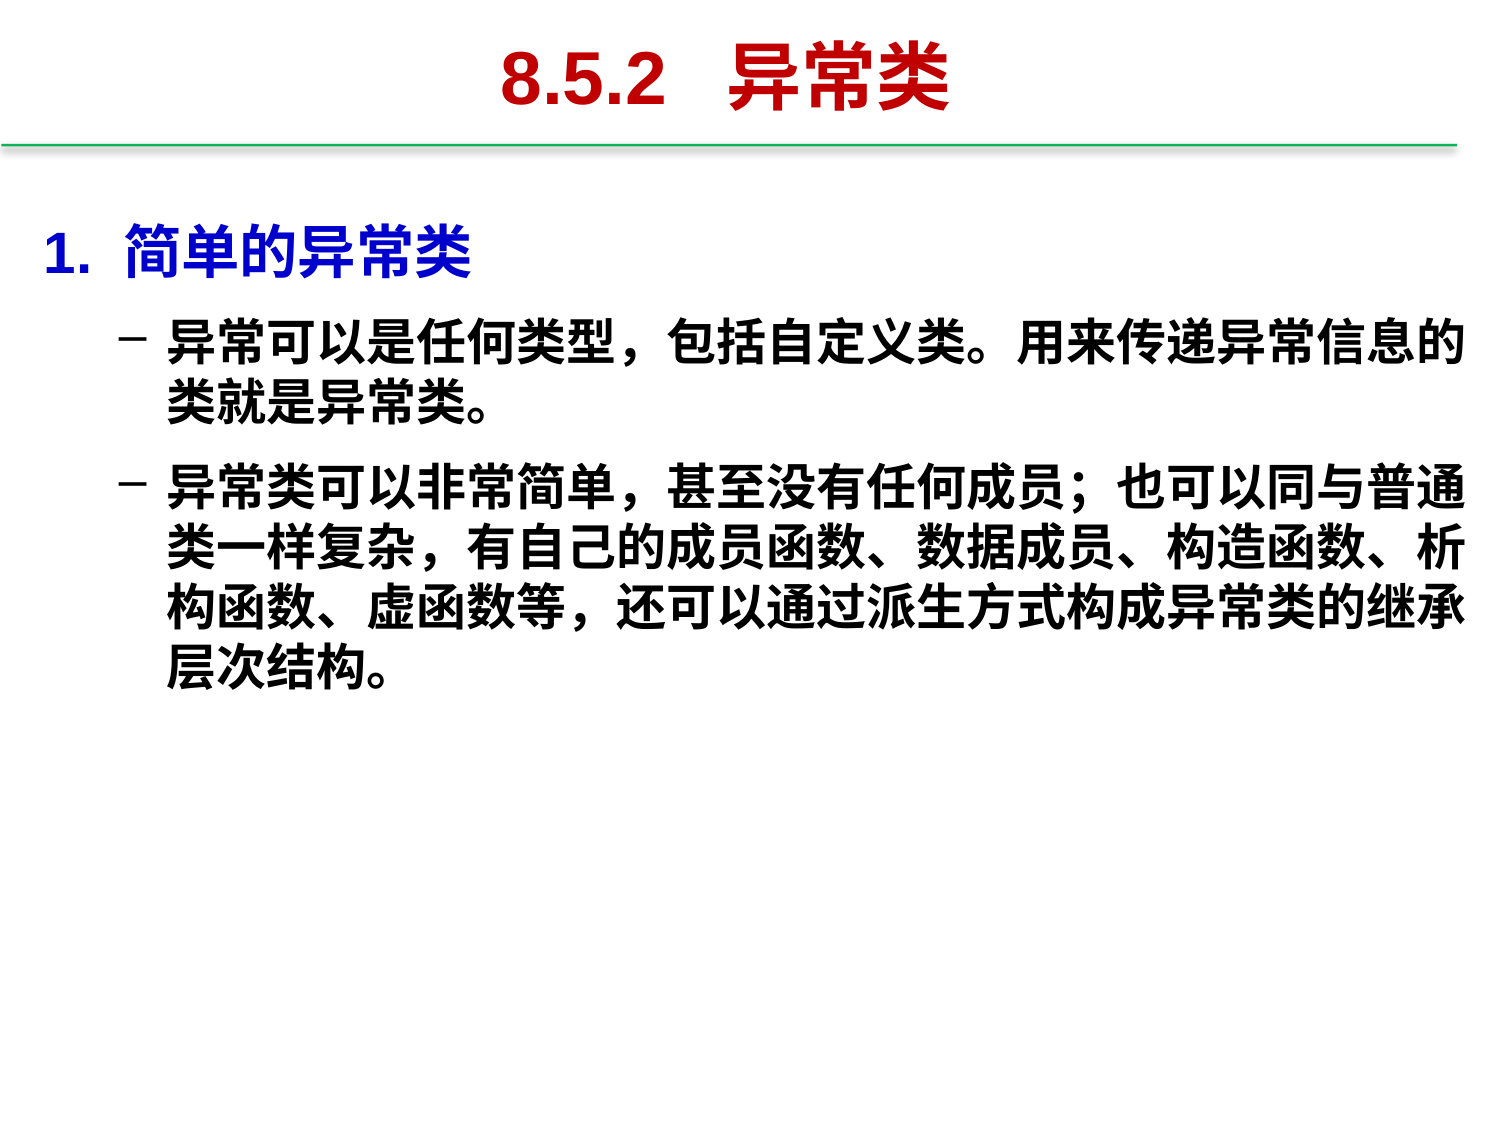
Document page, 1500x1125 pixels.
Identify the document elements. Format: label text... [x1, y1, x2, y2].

list 1. 简单的异常类 异常可以是任何类型，包括自定义类。用来传递异常信息的类就是异常类。 异常类可以非常简单，甚至没有任何成员；也可以同与普通类一样复杂，有自己的成员函数、数据成员、构造函数、析构函数、虚函数等，还可以通过派生方式构成异常类的继承层次结构。 [29, 208, 1483, 870]
title 8.5.2 异常类 [88, 19, 1364, 130]
